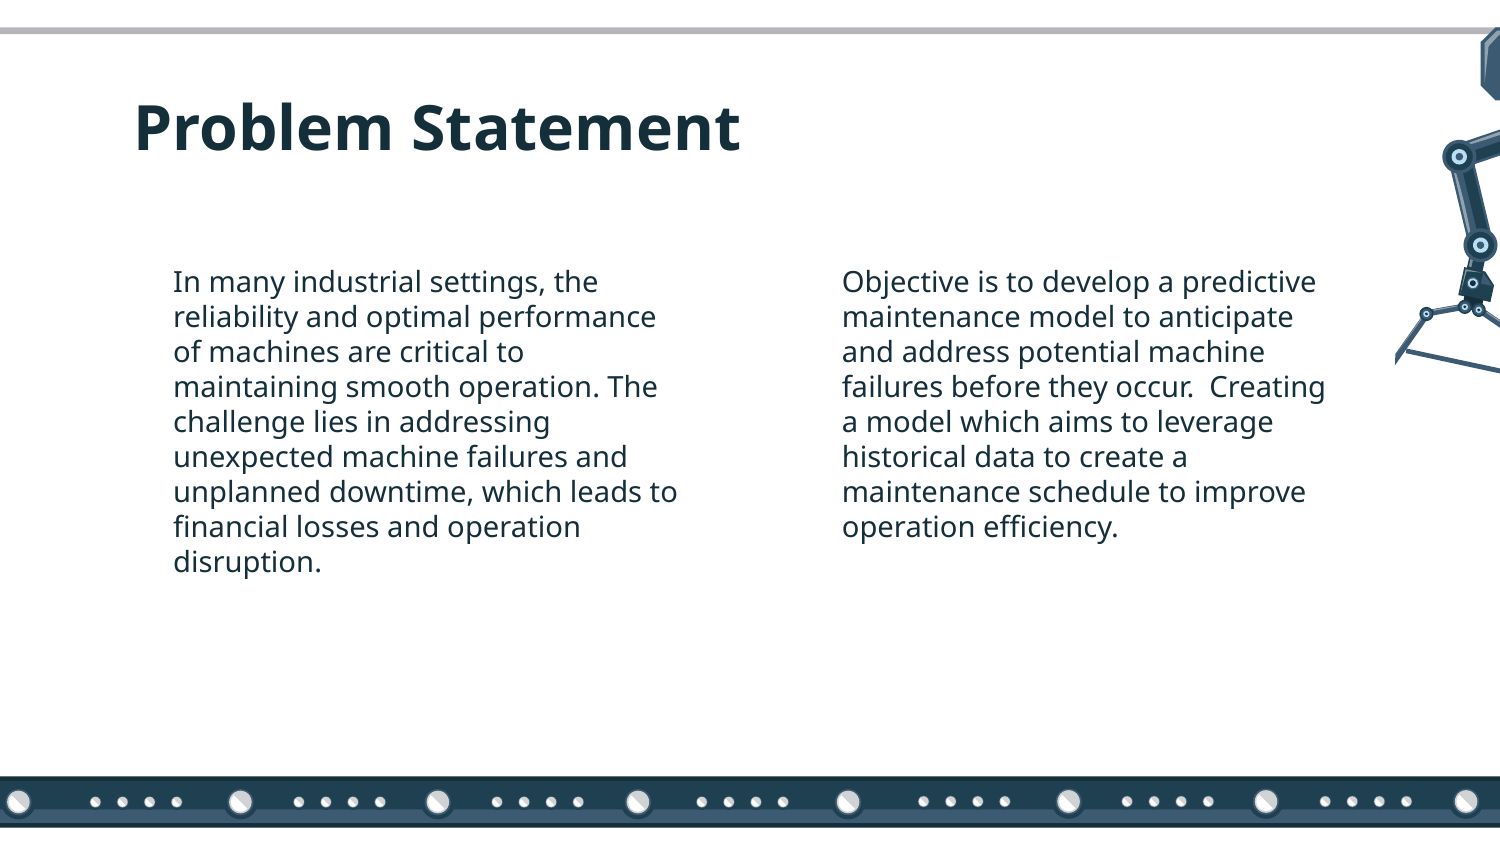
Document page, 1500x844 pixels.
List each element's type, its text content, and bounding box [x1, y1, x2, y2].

subtitle Objective is to develop a predictive maintenance model to anticipate and address potential machine failures before they occur. Creating a model which aims to leverage historical data to create a maintenance schedule to improve operation efficiency. [801, 248, 1342, 656]
subtitle In many industrial settings, the reliability and optimal performance of machines are critical to maintaining smooth operation. The challenge lies in addressing unexpected machine failures and unplanned downtime, which leads to financial losses and operation disruption. [158, 248, 699, 656]
title Problem Statement [118, 72, 1382, 167]
